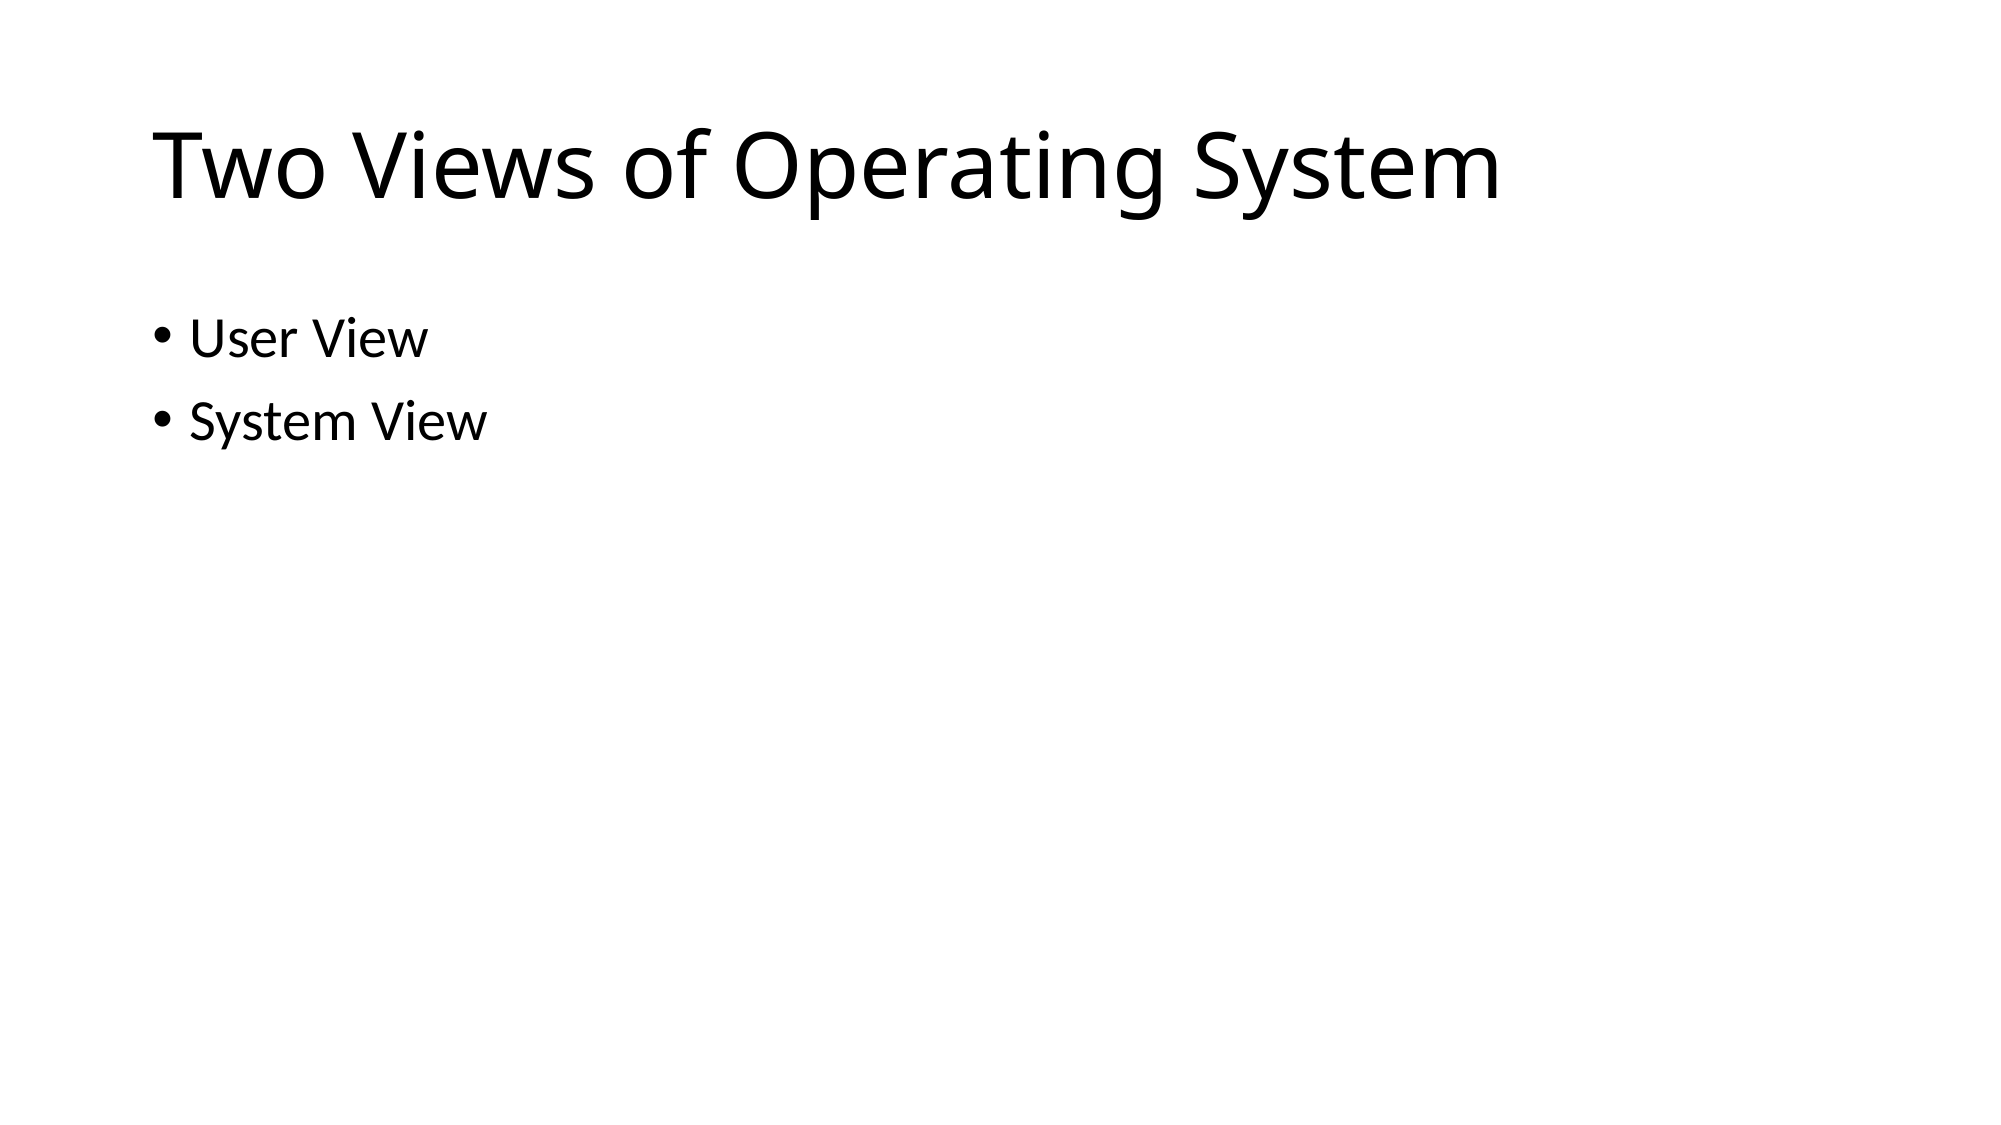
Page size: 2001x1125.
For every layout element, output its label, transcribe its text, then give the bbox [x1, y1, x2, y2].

title Two Views of Operating System [137, 59, 1863, 278]
list User View System View [137, 299, 1863, 1014]
